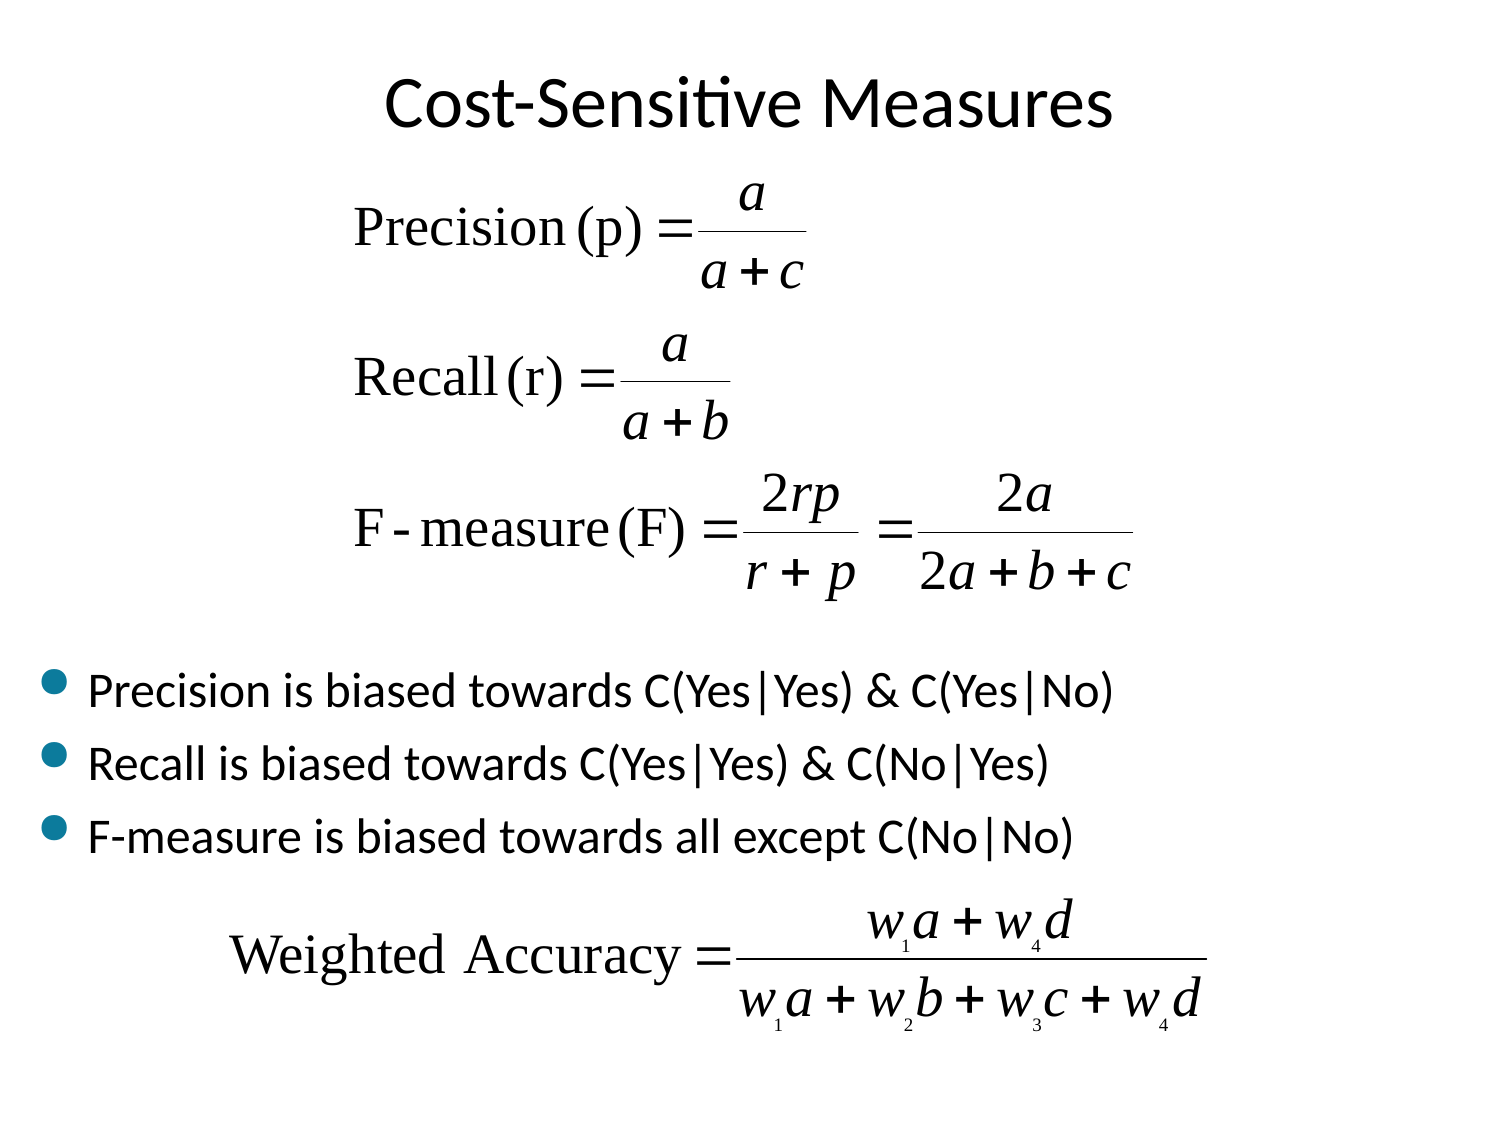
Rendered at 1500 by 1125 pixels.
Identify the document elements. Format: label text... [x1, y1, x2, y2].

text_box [349, 162, 1138, 609]
text_box Precision is biased towards C(Yes|Yes) & C(Yes|No) Recall is biased towards C(Yes|Yes) & C(No|Yes) F-measure is biased towards all except C(No|No) [24, 650, 1475, 1000]
title Cost-Sensitive Measures [75, 45, 1425, 150]
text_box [224, 887, 1213, 1038]
